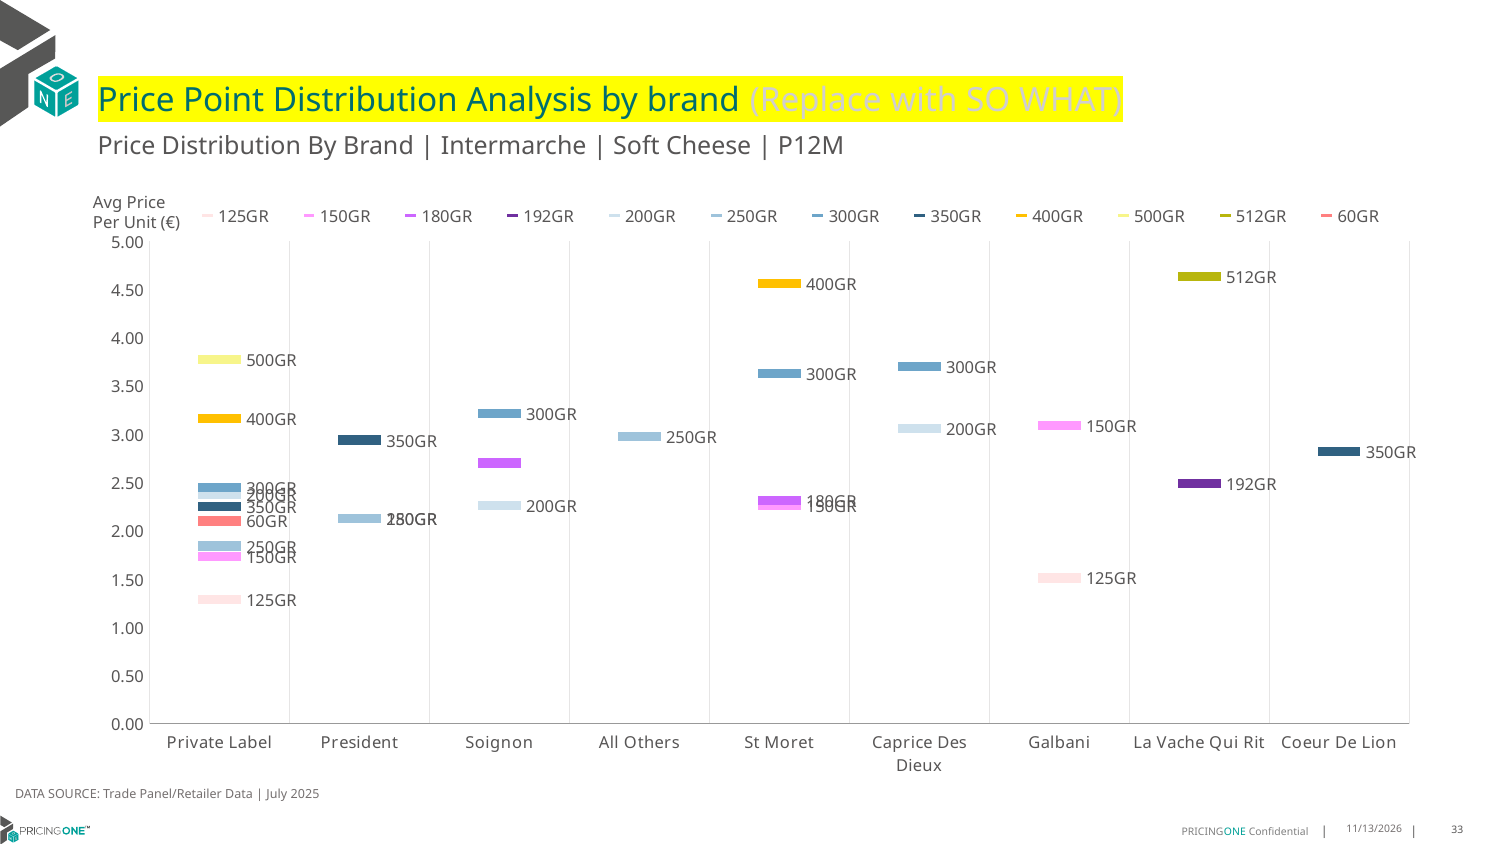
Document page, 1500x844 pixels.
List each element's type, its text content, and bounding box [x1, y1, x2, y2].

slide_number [1325, 815, 1417, 844]
list Price Distribution By Brand | Intermarche | Soft Cheese | P12M [82, 127, 1418, 186]
list DATA SOURCE: Trade Panel/Retailer Data | July 2025 [0, 776, 750, 814]
chart [88, 185, 1418, 776]
title Price Point Distribution Analysis by brand (Replace with SO WHAT) [82, 0, 1418, 127]
slide_number 33 [1417, 815, 1479, 844]
